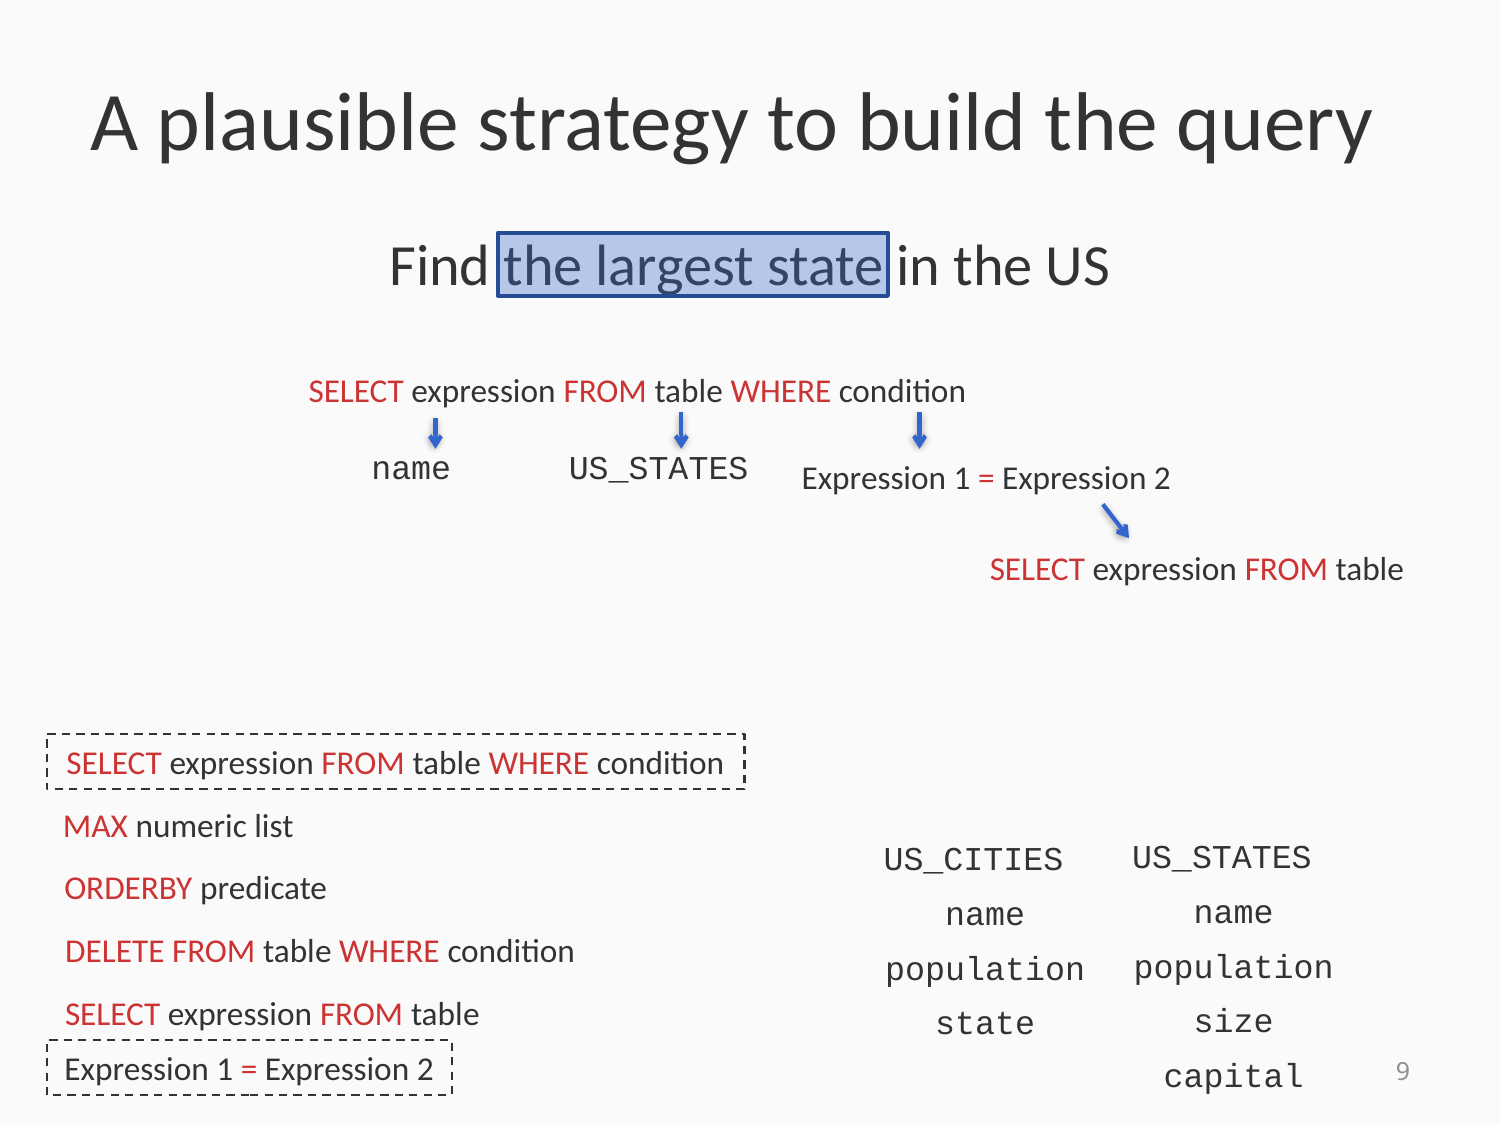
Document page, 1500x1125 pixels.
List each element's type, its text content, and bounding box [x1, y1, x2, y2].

text_box [496, 231, 890, 298]
list Find the largest state in the US [75, 219, 1425, 306]
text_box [1102, 504, 1130, 539]
slide_number 9 [1355, 1042, 1425, 1103]
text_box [867, 827, 1351, 1103]
text_box SELECT expression FROM table WHERE condition [293, 362, 982, 417]
text_box Expression 1 = Expression 2 [786, 448, 1187, 504]
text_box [46, 733, 745, 1096]
title A plausible strategy to build the query [75, 23, 1425, 211]
text_box SELECT expression FROM table [974, 539, 1420, 595]
text_box US_STATES [553, 438, 764, 494]
text_box name [356, 438, 467, 494]
